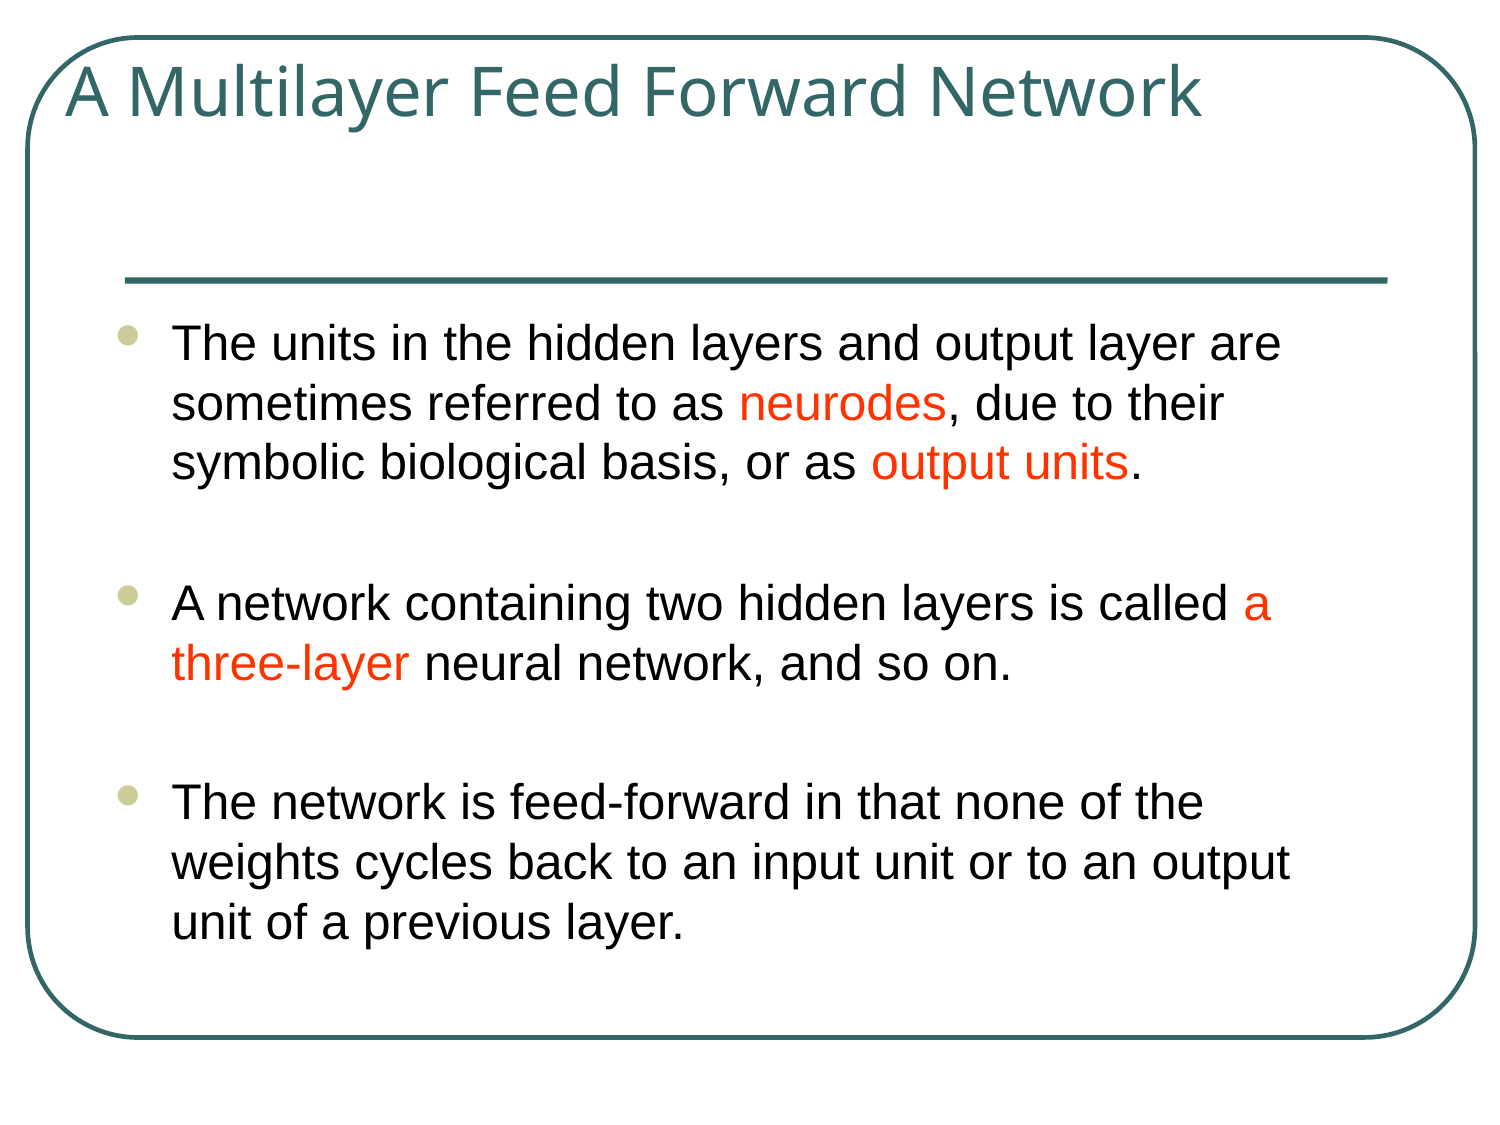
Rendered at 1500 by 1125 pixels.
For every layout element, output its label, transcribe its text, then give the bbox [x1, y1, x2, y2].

title A Multilayer Feed Forward Network [50, 37, 1475, 138]
list The units in the hidden layers and output layer are sometimes referred to as neurodes, due to their symbolic biological basis, or as output units. A network containing two hidden layers is called a three-layer neural network, and so on. The network is feed-forward in that none of the weights cycles back to an input unit or to an output unit of a previous layer. [99, 162, 1375, 1088]
